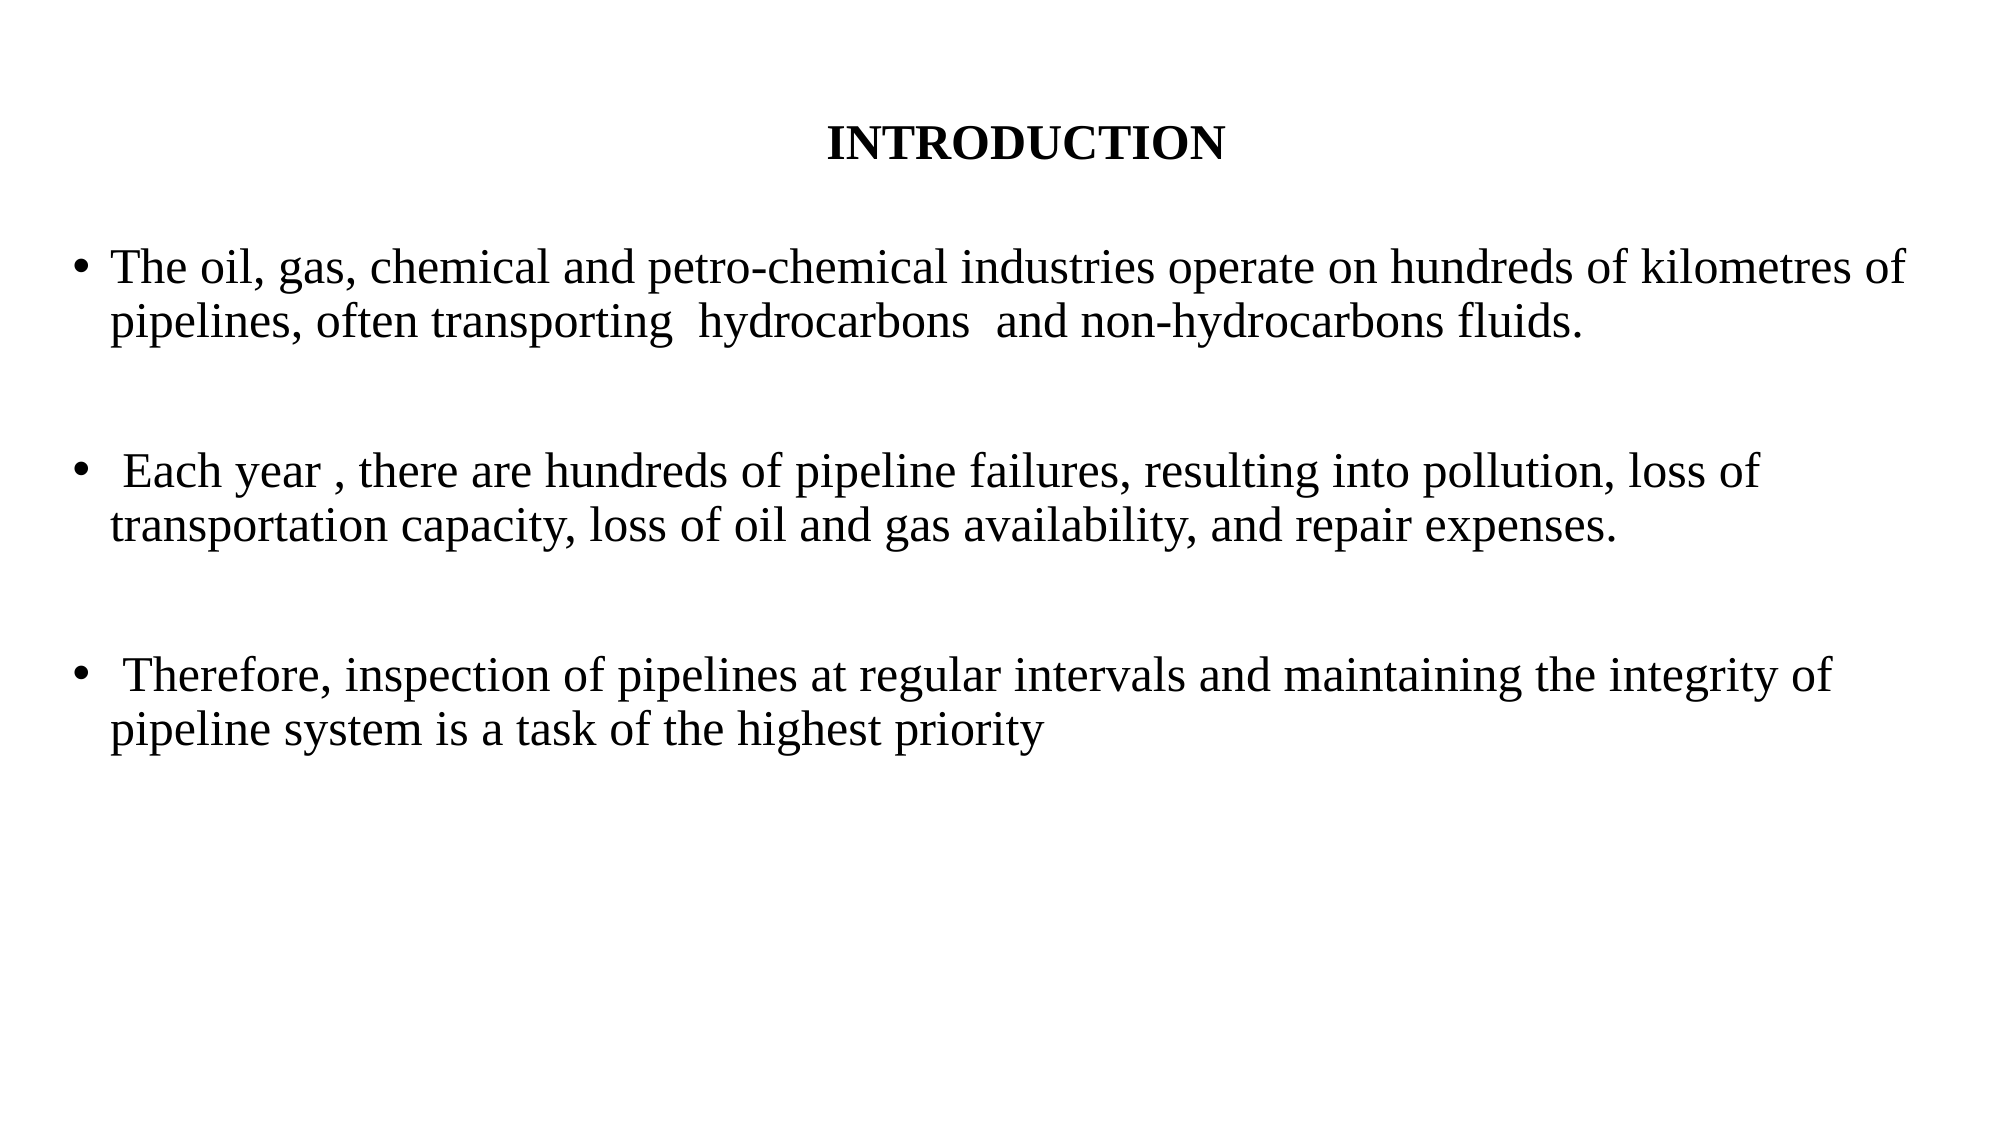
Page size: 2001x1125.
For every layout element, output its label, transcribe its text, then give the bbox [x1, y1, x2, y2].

title INTRODUCTION [144, 71, 1870, 178]
list The oil, gas, chemical and petro-chemical industries operate on hundreds of kilometres of pipelines, often transporting hydrocarbons and non-hydrocarbons fluids. Each year , there are hundreds of pipeline failures, resulting into pollution, loss of transportation capacity, loss of oil and gas availability, and repair expenses. Therefore, inspection of pipelines at regular intervals and maintaining the integrity of pipeline system is a task of the highest priority [57, 233, 1943, 1125]
